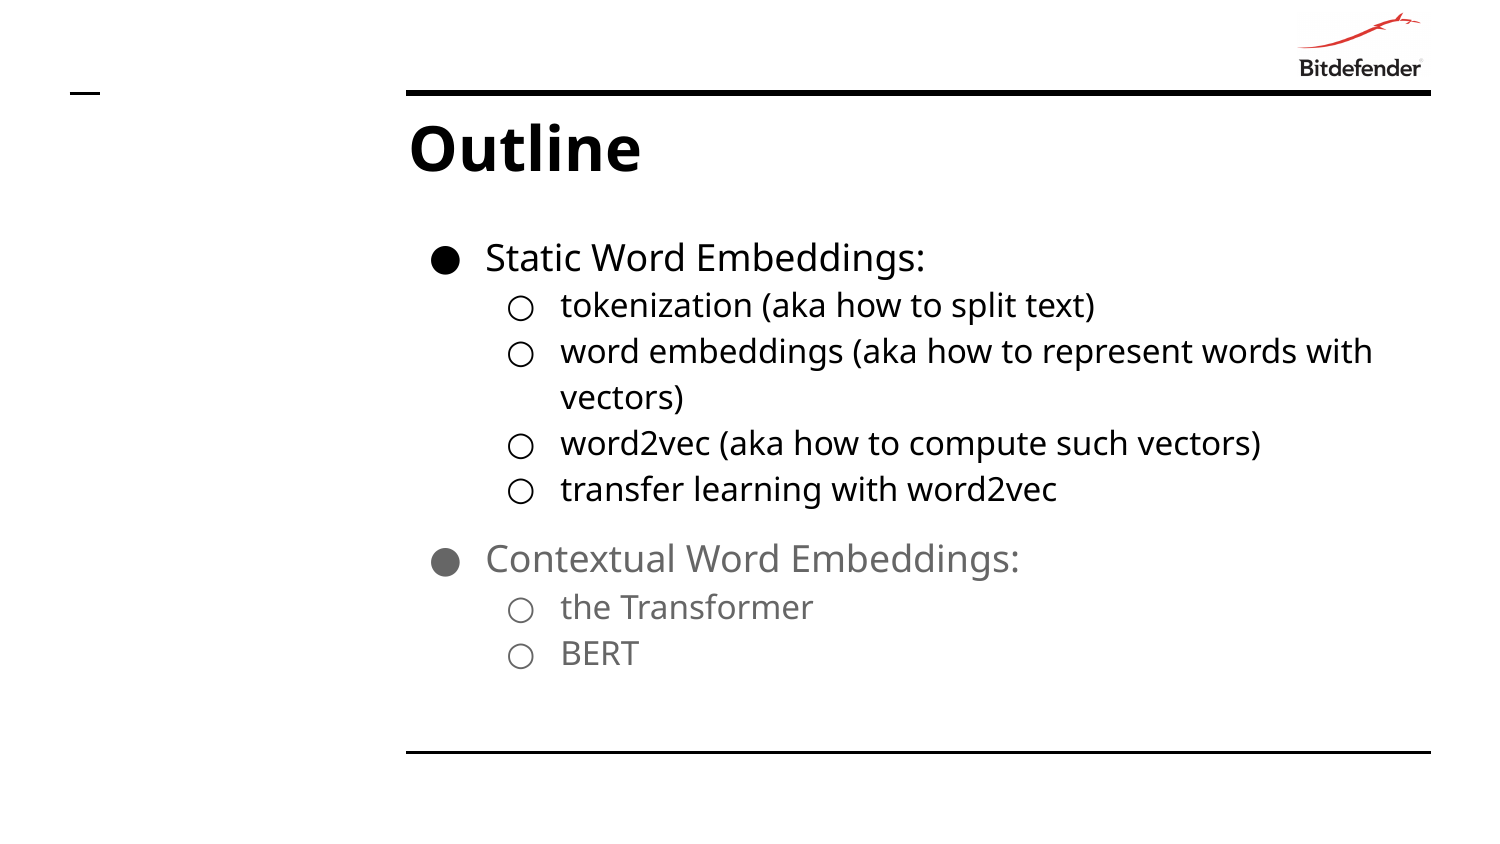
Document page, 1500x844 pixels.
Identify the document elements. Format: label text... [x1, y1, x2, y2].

title Outline [393, 94, 1431, 199]
list Static Word Embeddings: tokenization (aka how to split text) word embeddings (aka how to represent words with vectors) word2vec (aka how to compute such vectors) transfer learning with word2vec Contextual Word Embeddings: the Transformer BERT [395, 211, 1464, 756]
picture [1297, 12, 1431, 77]
